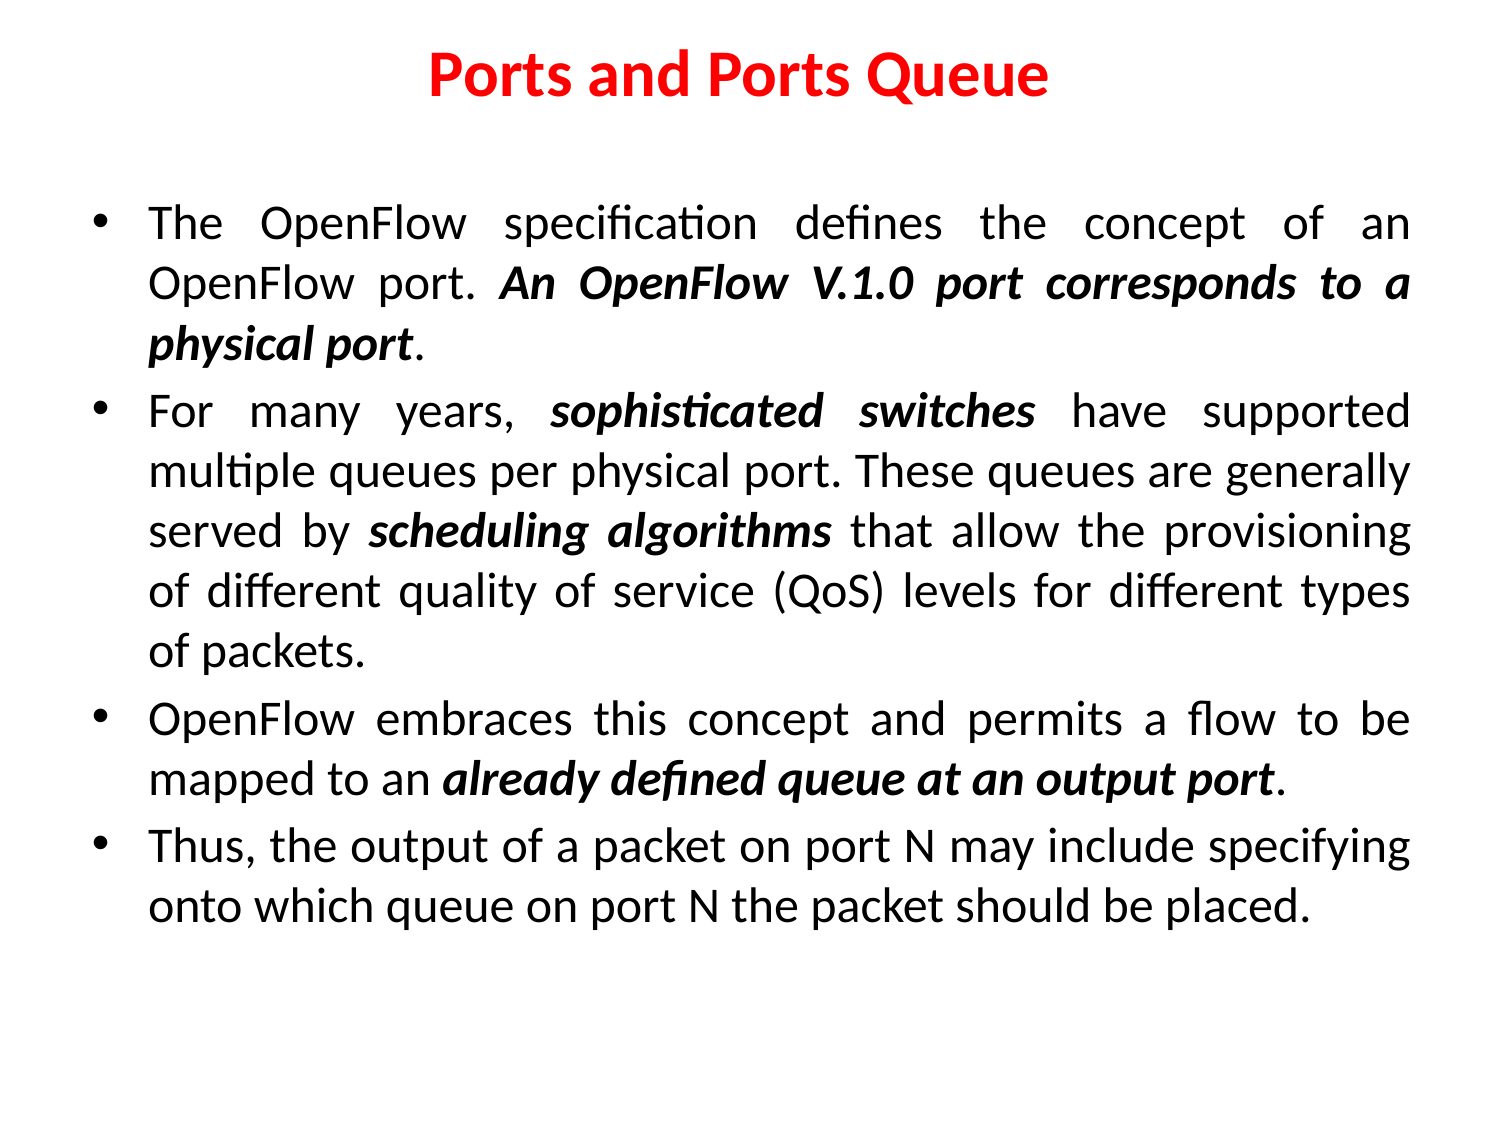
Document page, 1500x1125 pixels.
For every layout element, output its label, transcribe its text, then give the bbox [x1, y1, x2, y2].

title Ports and Ports Queue [64, 0, 1415, 140]
list The OpenFlow specification defines the concept of an OpenFlow port. An OpenFlow V.1.0 port corresponds to a physical port. For many years, sophisticated switches have supported multiple queues per physical port. These queues are generally served by scheduling algorithms that allow the provisioning of different quality of service (QoS) levels for different types of packets. OpenFlow embraces this concept and permits a flow to be mapped to an already defined queue at an output port. Thus, the output of a packet on port N may include specifying onto which queue on port N the packet should be placed. [76, 182, 1427, 1035]
